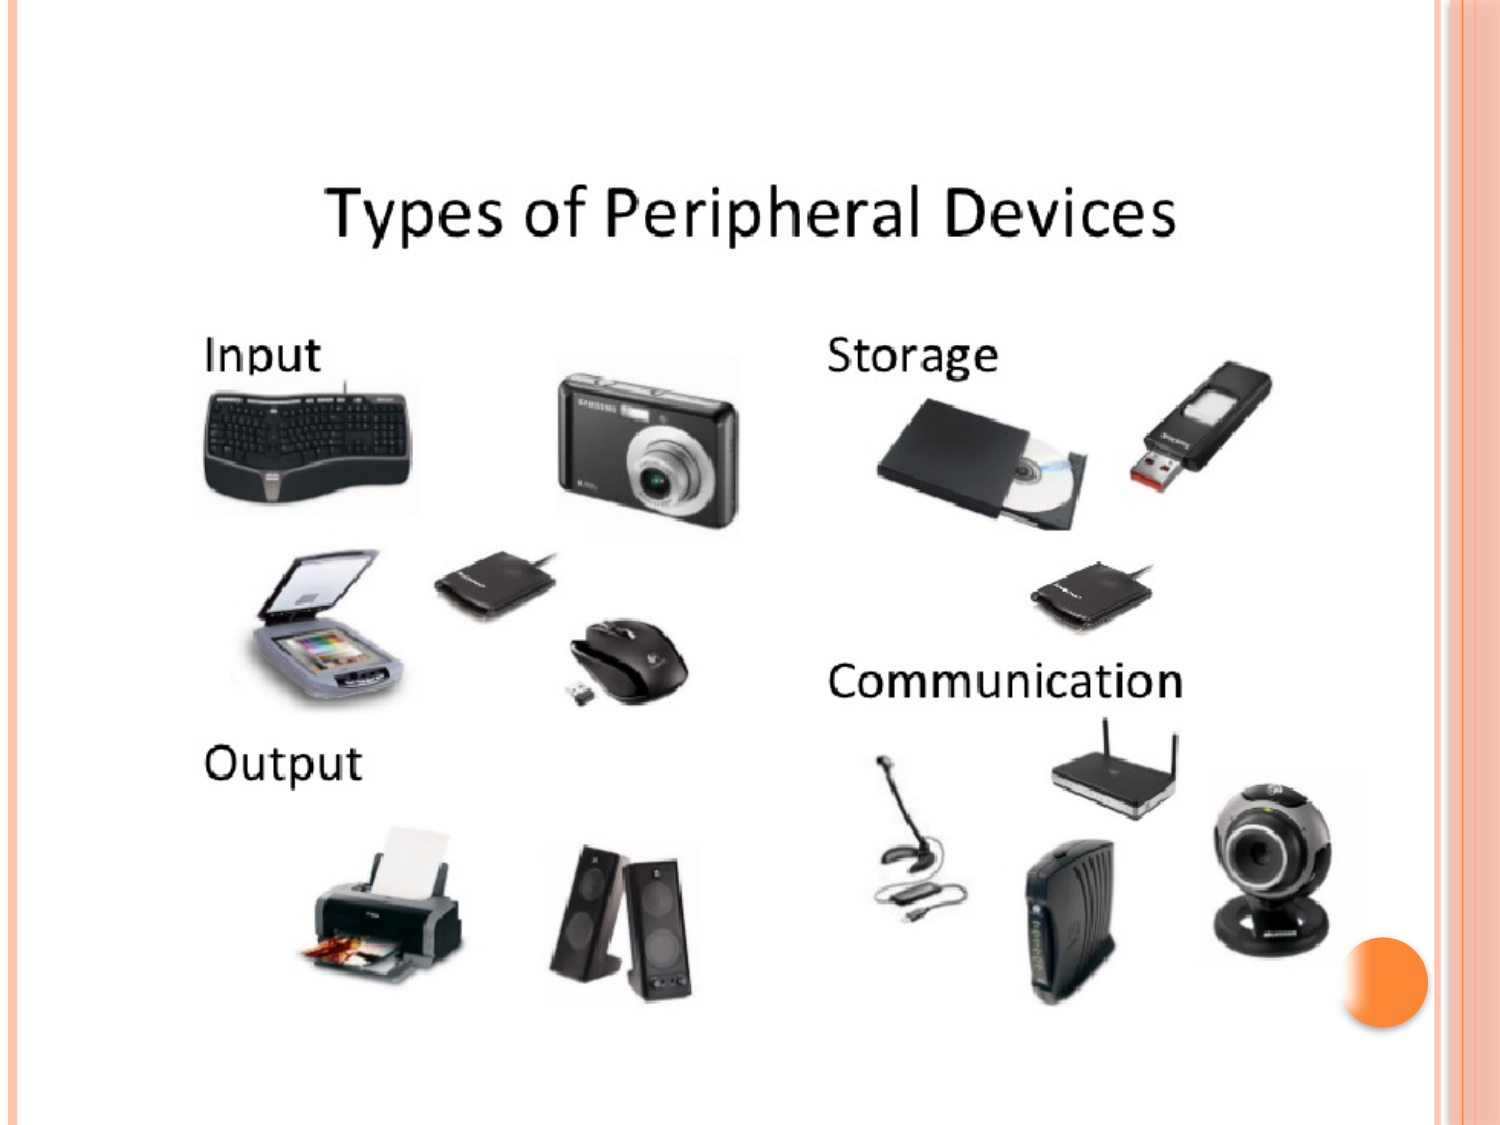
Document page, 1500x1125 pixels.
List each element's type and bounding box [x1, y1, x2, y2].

picture [126, 93, 1376, 1031]
